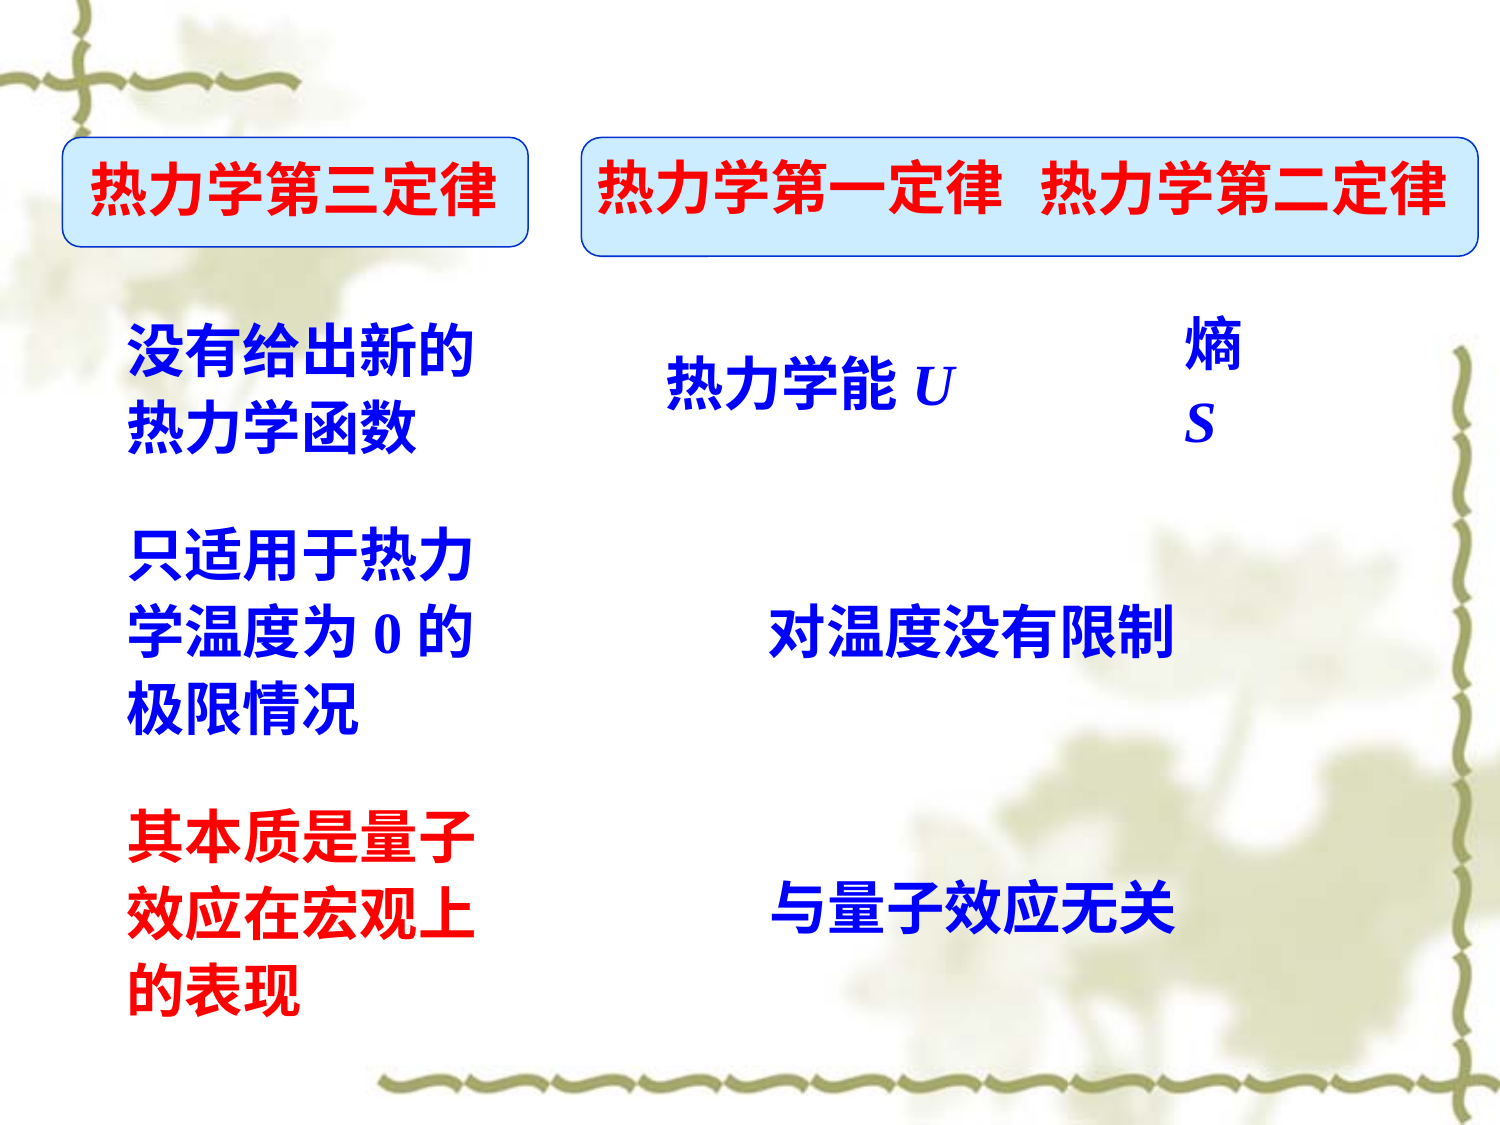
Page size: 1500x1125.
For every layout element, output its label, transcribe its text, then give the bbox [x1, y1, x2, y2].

text_box 其本质是量子效应在宏观上的表现 [112, 785, 502, 1031]
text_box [62, 137, 529, 247]
text_box 没有给出新的热力学函数 [126, 307, 490, 462]
text_box 热力学能U [665, 340, 968, 418]
text_box 与量子效应无关 [754, 863, 1240, 949]
picture [0, 0, 1500, 1125]
text_box 对温度没有限制 [767, 588, 1235, 666]
text_box 只适用于热力学温度为0的极限情况 [126, 511, 490, 743]
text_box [581, 137, 1479, 257]
text_box 熵S [1184, 299, 1287, 454]
